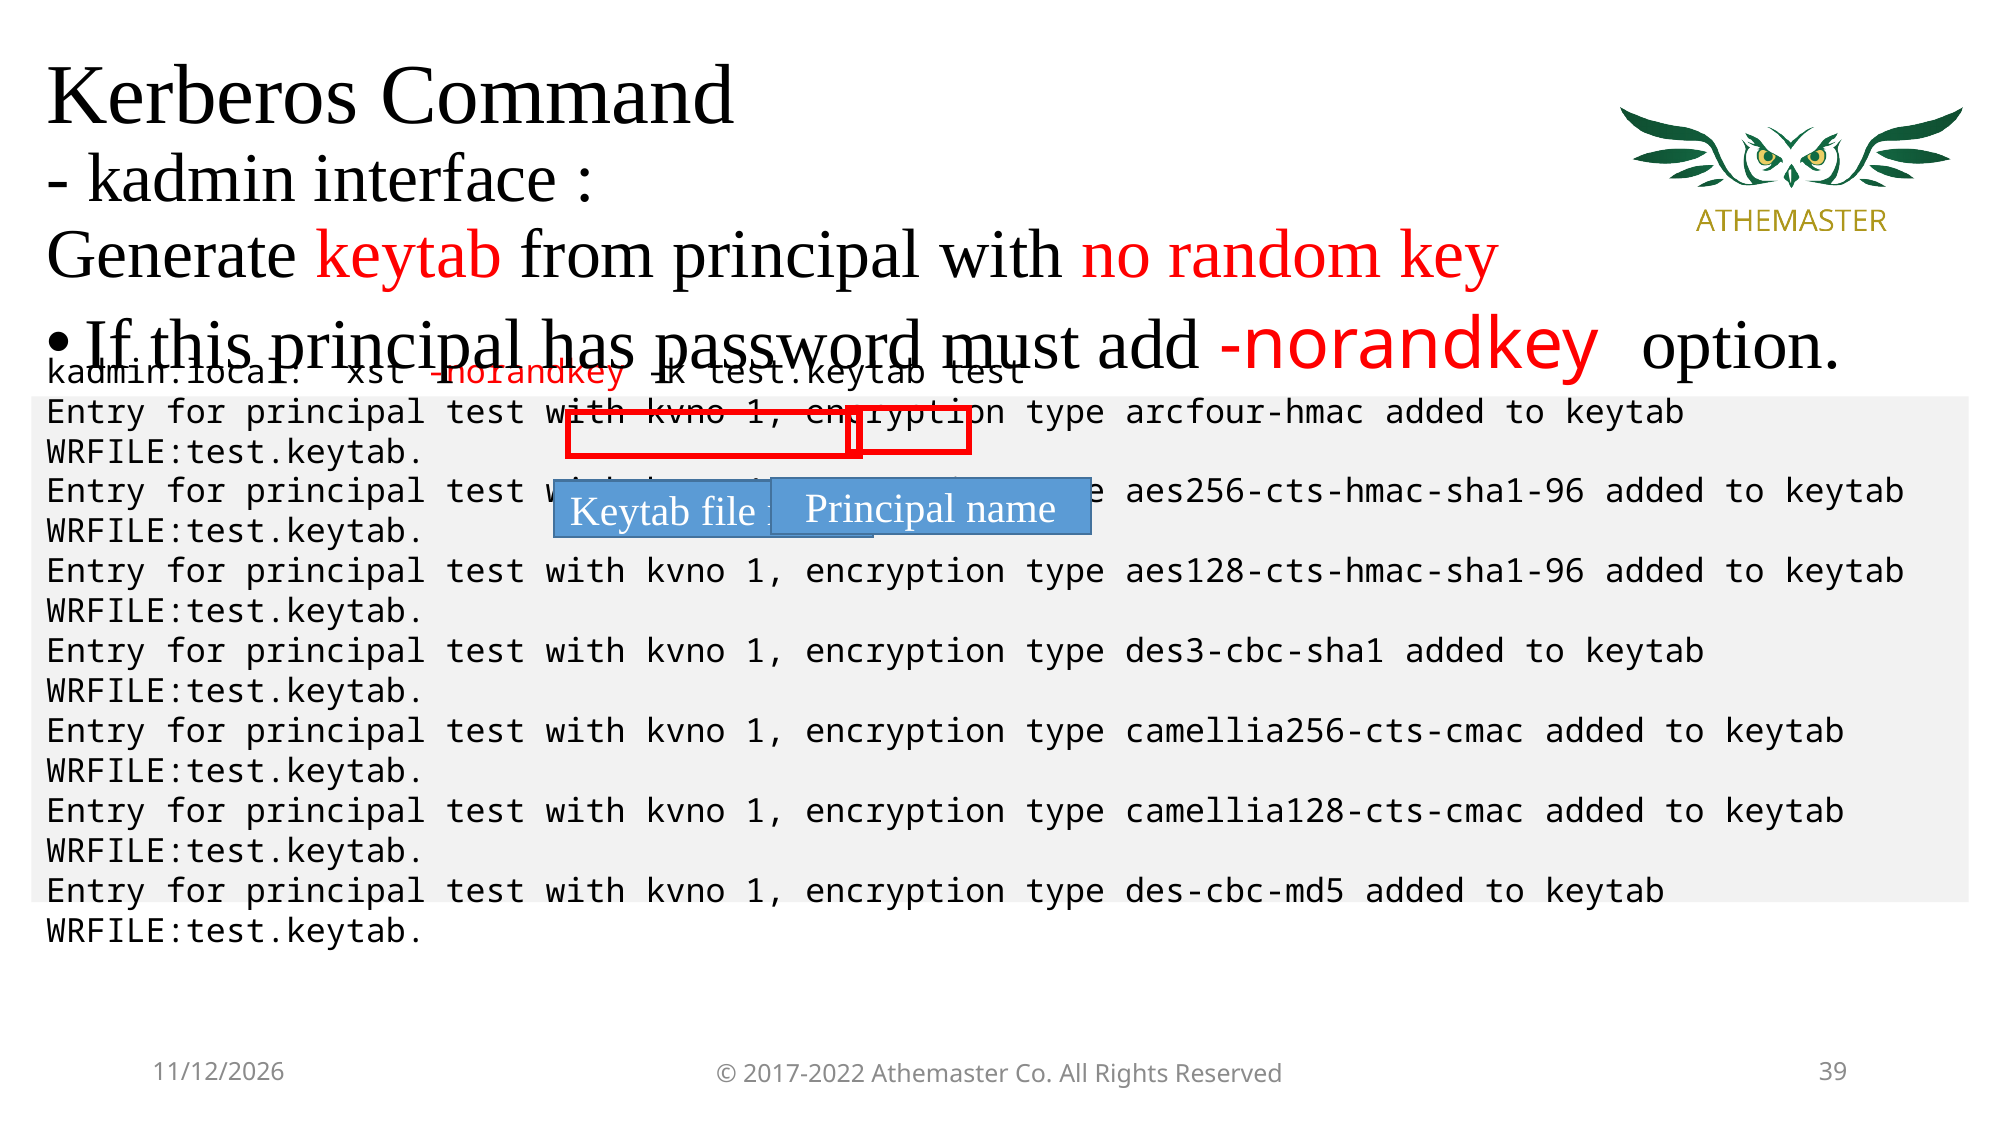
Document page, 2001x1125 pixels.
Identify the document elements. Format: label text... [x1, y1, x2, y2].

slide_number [137, 1042, 588, 1103]
title Kerberos Command - kadmin interface : Generate keytab from principal with no random key [31, 41, 1863, 299]
text_box [567, 411, 861, 457]
picture [1863, 107, 1963, 231]
slide_number 39 [1412, 1042, 1863, 1103]
text_box [847, 407, 970, 453]
footer © 2017-2022 Athemaster Co. All Rights Reserved [662, 1042, 1338, 1103]
text_box Principal name [770, 477, 1092, 535]
list If this principal has password must add -norandkey option. [31, 299, 1863, 412]
text_box kadmin.local: xst -norandkey -k test.keytab test Entry for principal test with kvno 1, encryption type arcfour-hmac added to keytab WRFILE:test.keytab. Entry for principal test with kvno 1, encryption type aes256-cts-hmac-sha1-96 added to keytab WRFILE:test.keytab. Entry for principal test with kvno 1, encryption type aes128-cts-hmac-sha1-96 added to keytab WRFILE:test.keytab. Entry for principal test with kvno 1, encryption type des3-cbc-sha1 added to keytab WRFILE:test.keytab. Entry for principal test with kvno 1, encryption type camellia256-cts-cmac added to keytab WRFILE:test.keytab. Entry for principal test with kvno 1, encryption type camellia128-cts-cmac added to keytab WRFILE:test.keytab. Entry for principal test with kvno 1, encryption type des-cbc-md5 added to keytab WRFILE:test.keytab. [30, 395, 1970, 903]
text_box Keytab file name [553, 479, 874, 538]
